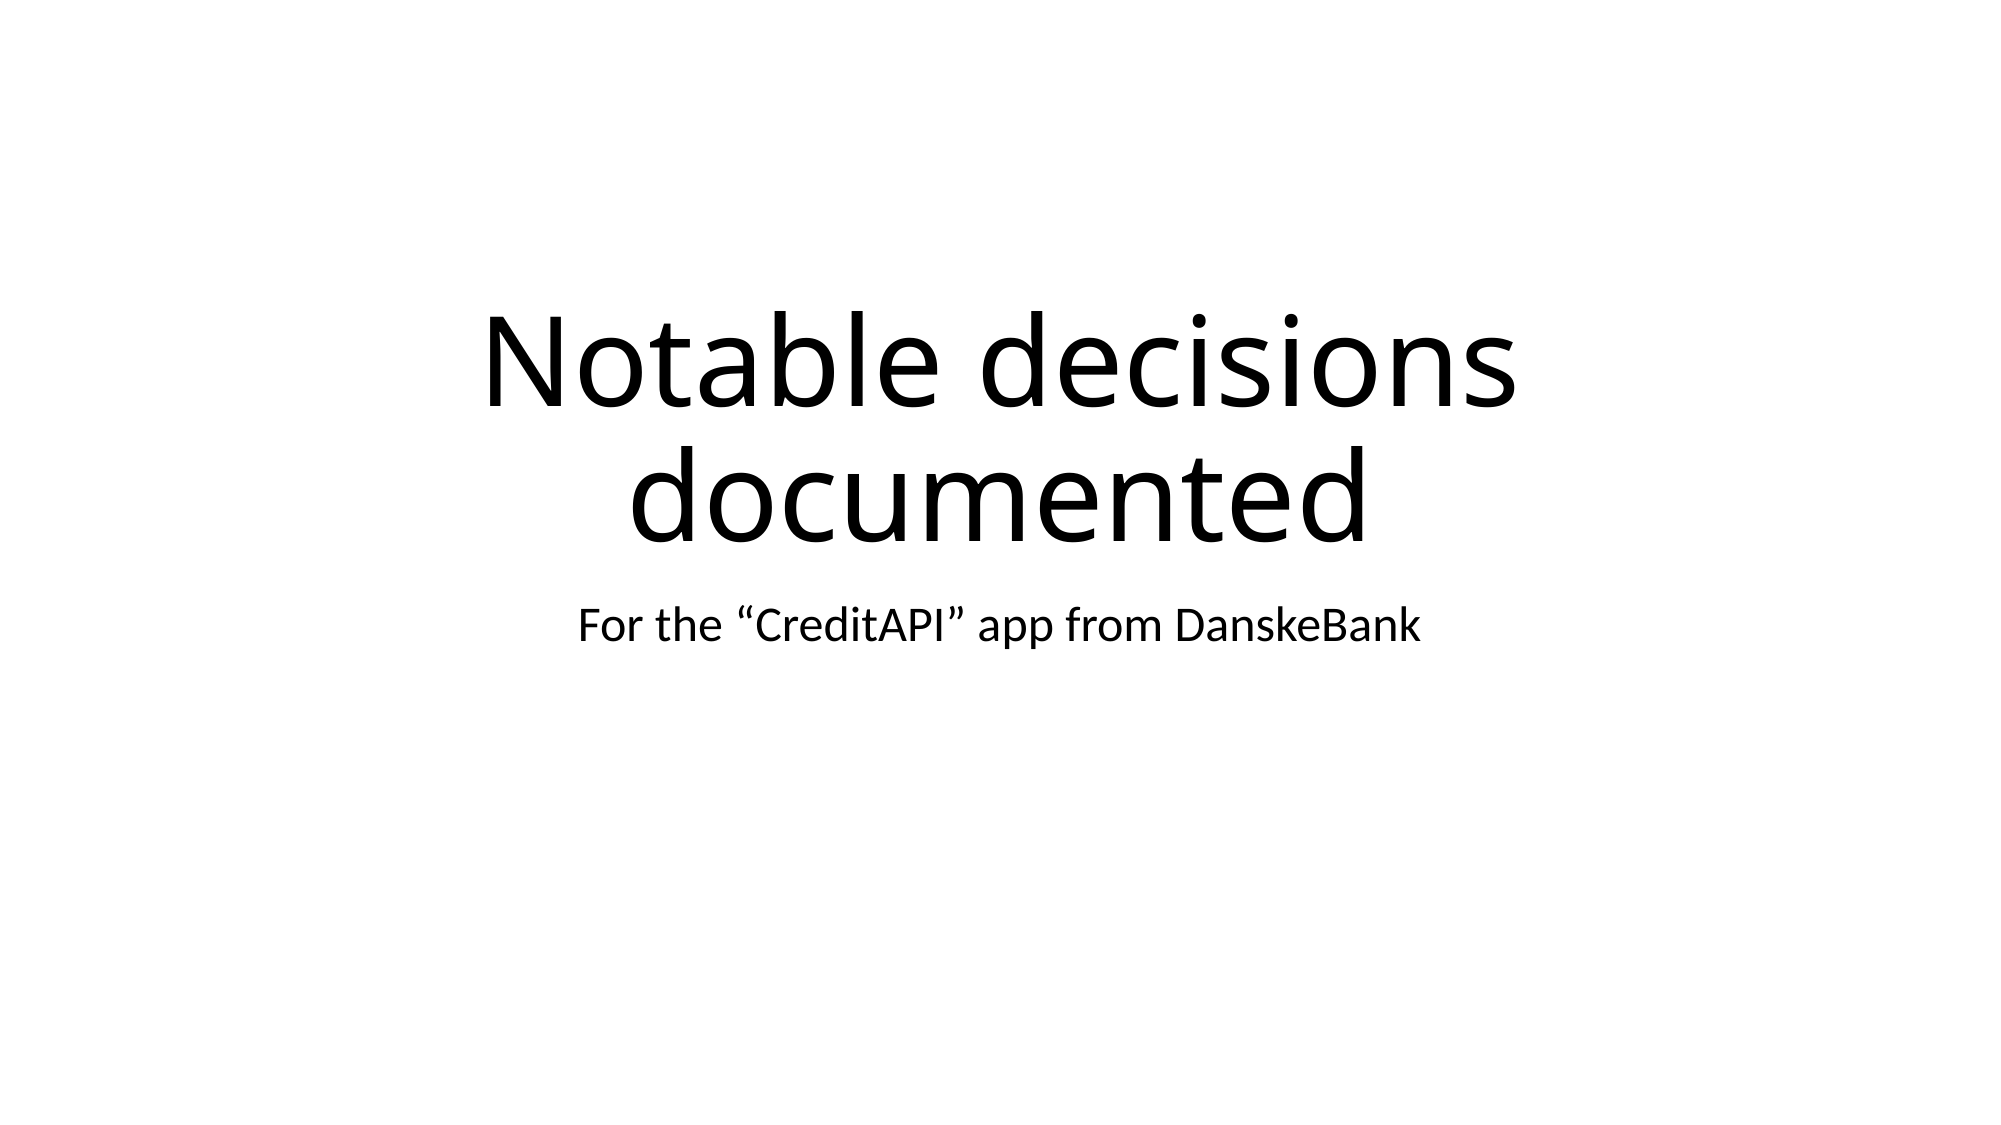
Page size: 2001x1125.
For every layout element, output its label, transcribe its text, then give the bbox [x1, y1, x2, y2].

subtitle For the “CreditAPI” app from DanskeBank [249, 590, 1750, 863]
title Notable decisions documented [249, 184, 1750, 576]
